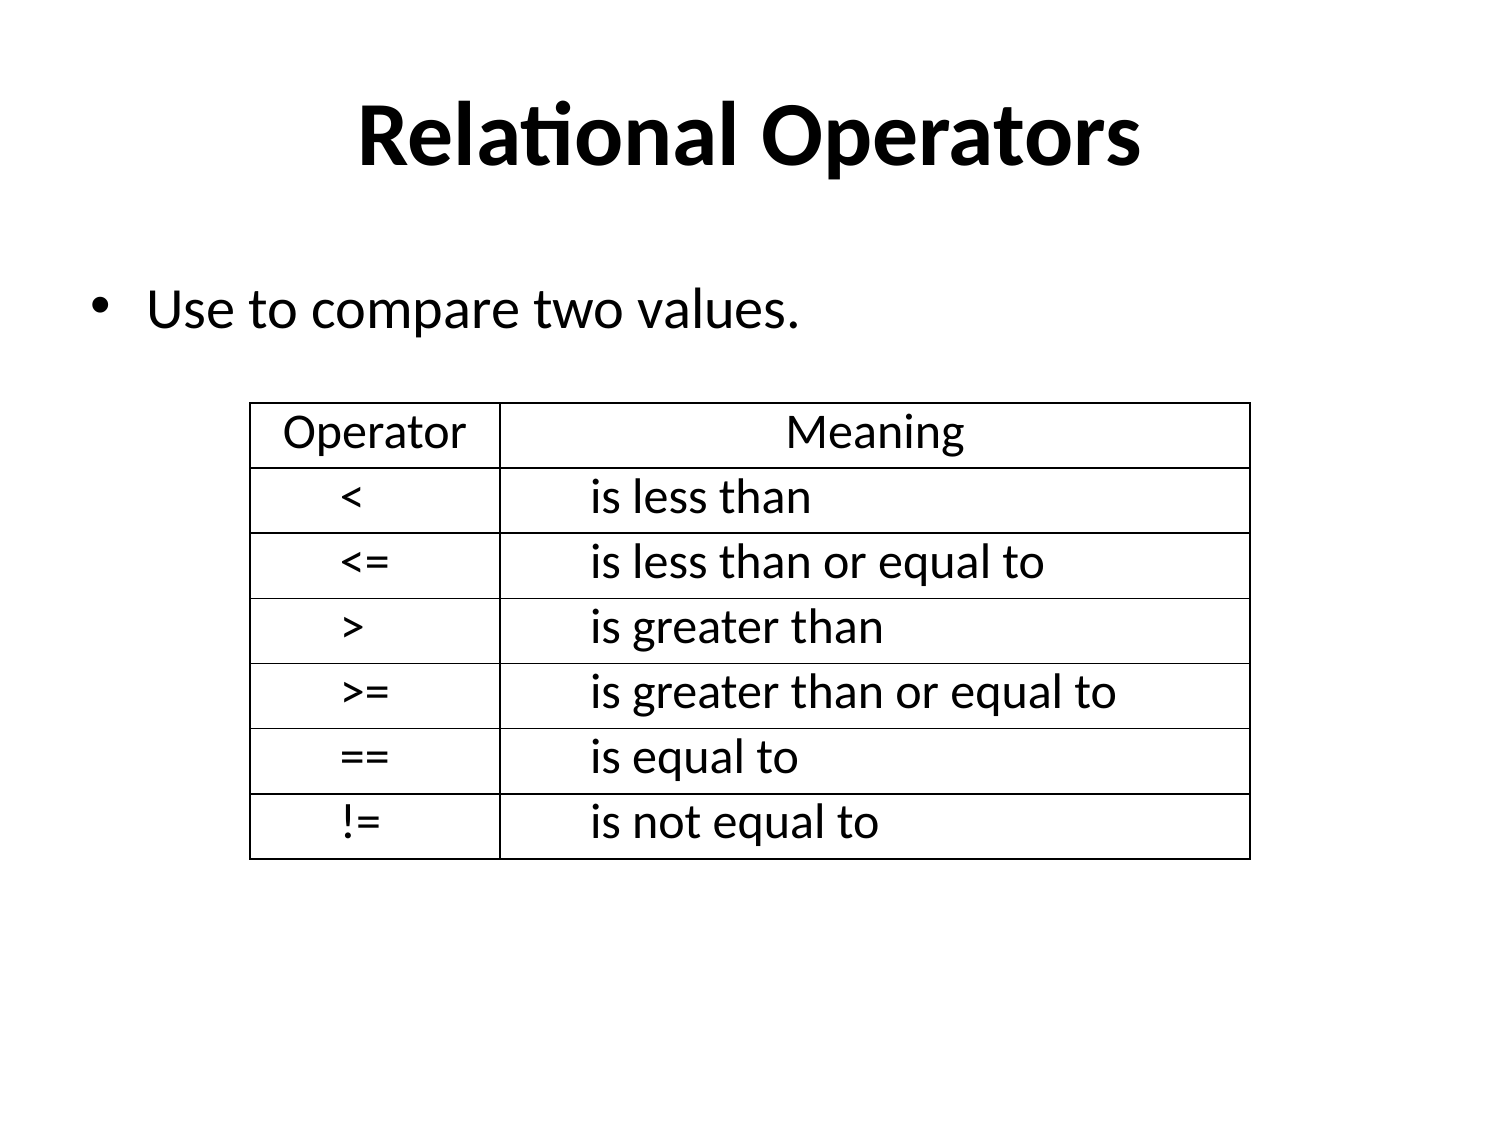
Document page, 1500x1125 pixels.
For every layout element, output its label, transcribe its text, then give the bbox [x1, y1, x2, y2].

table_cell <= [251, 534, 499, 598]
table_header Meaning [501, 404, 1249, 467]
table_cell is equal to [501, 729, 1249, 793]
table_cell >= [251, 664, 499, 728]
table_cell != [251, 795, 499, 858]
table_cell is less than or equal to [501, 534, 1249, 598]
list Use to compare two values. [75, 262, 1425, 1005]
table_cell == [251, 729, 499, 793]
table_header Operator [251, 404, 499, 467]
table_cell > [251, 599, 499, 663]
table_cell is greater than [501, 599, 1249, 663]
table_cell is less than [501, 469, 1249, 532]
title Relational Operators [75, 45, 1425, 213]
table_cell < [251, 469, 499, 532]
table_cell is not equal to [501, 795, 1249, 858]
table_cell is greater than or equal to [501, 664, 1249, 728]
